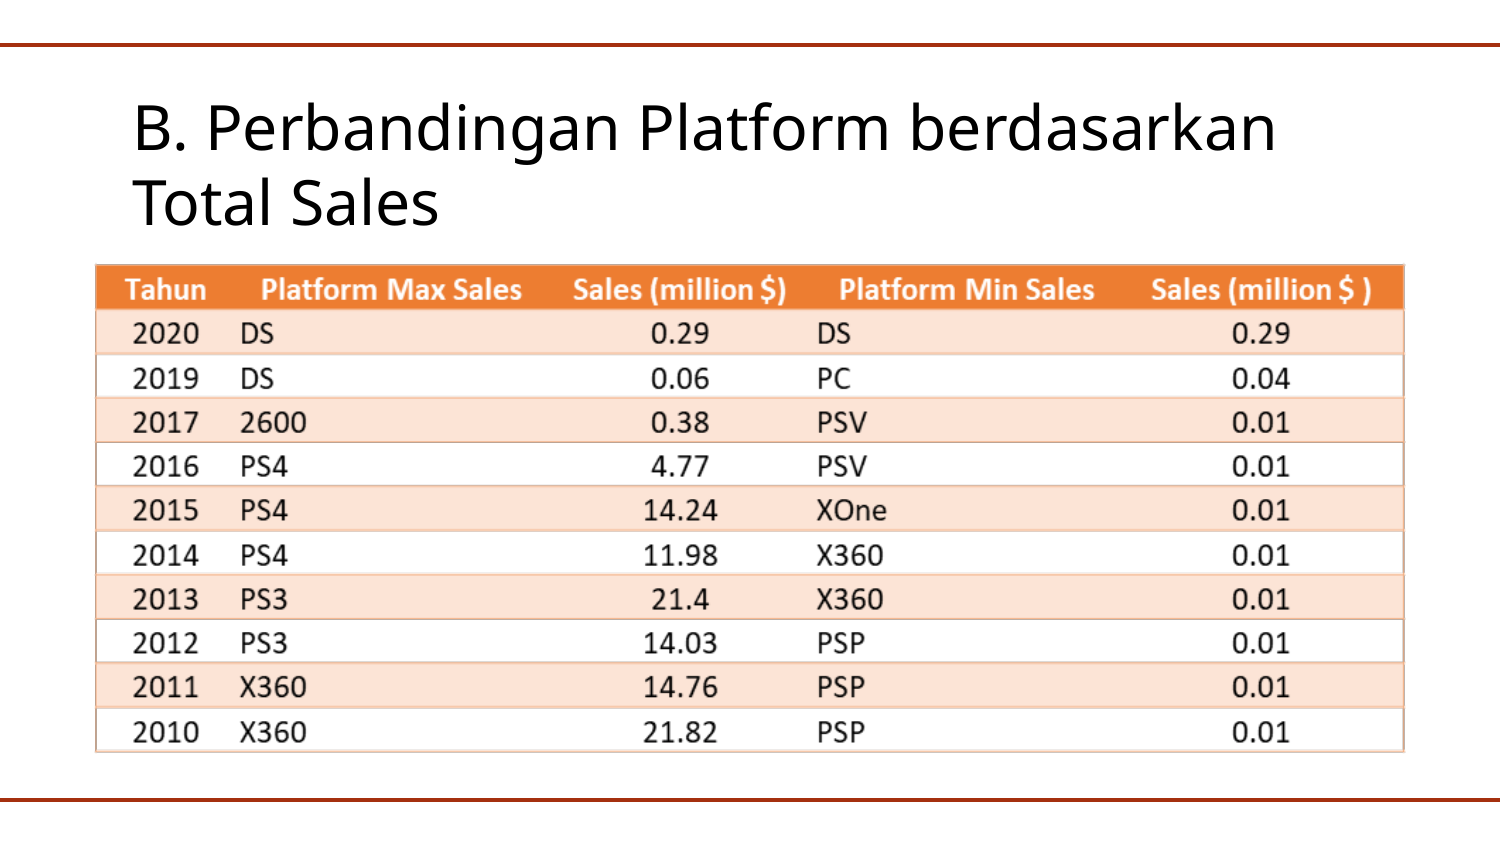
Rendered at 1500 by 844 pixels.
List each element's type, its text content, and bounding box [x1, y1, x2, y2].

title B. Perbandingan Platform berdasarkan Total Sales [116, 72, 1383, 167]
picture [94, 259, 1406, 771]
